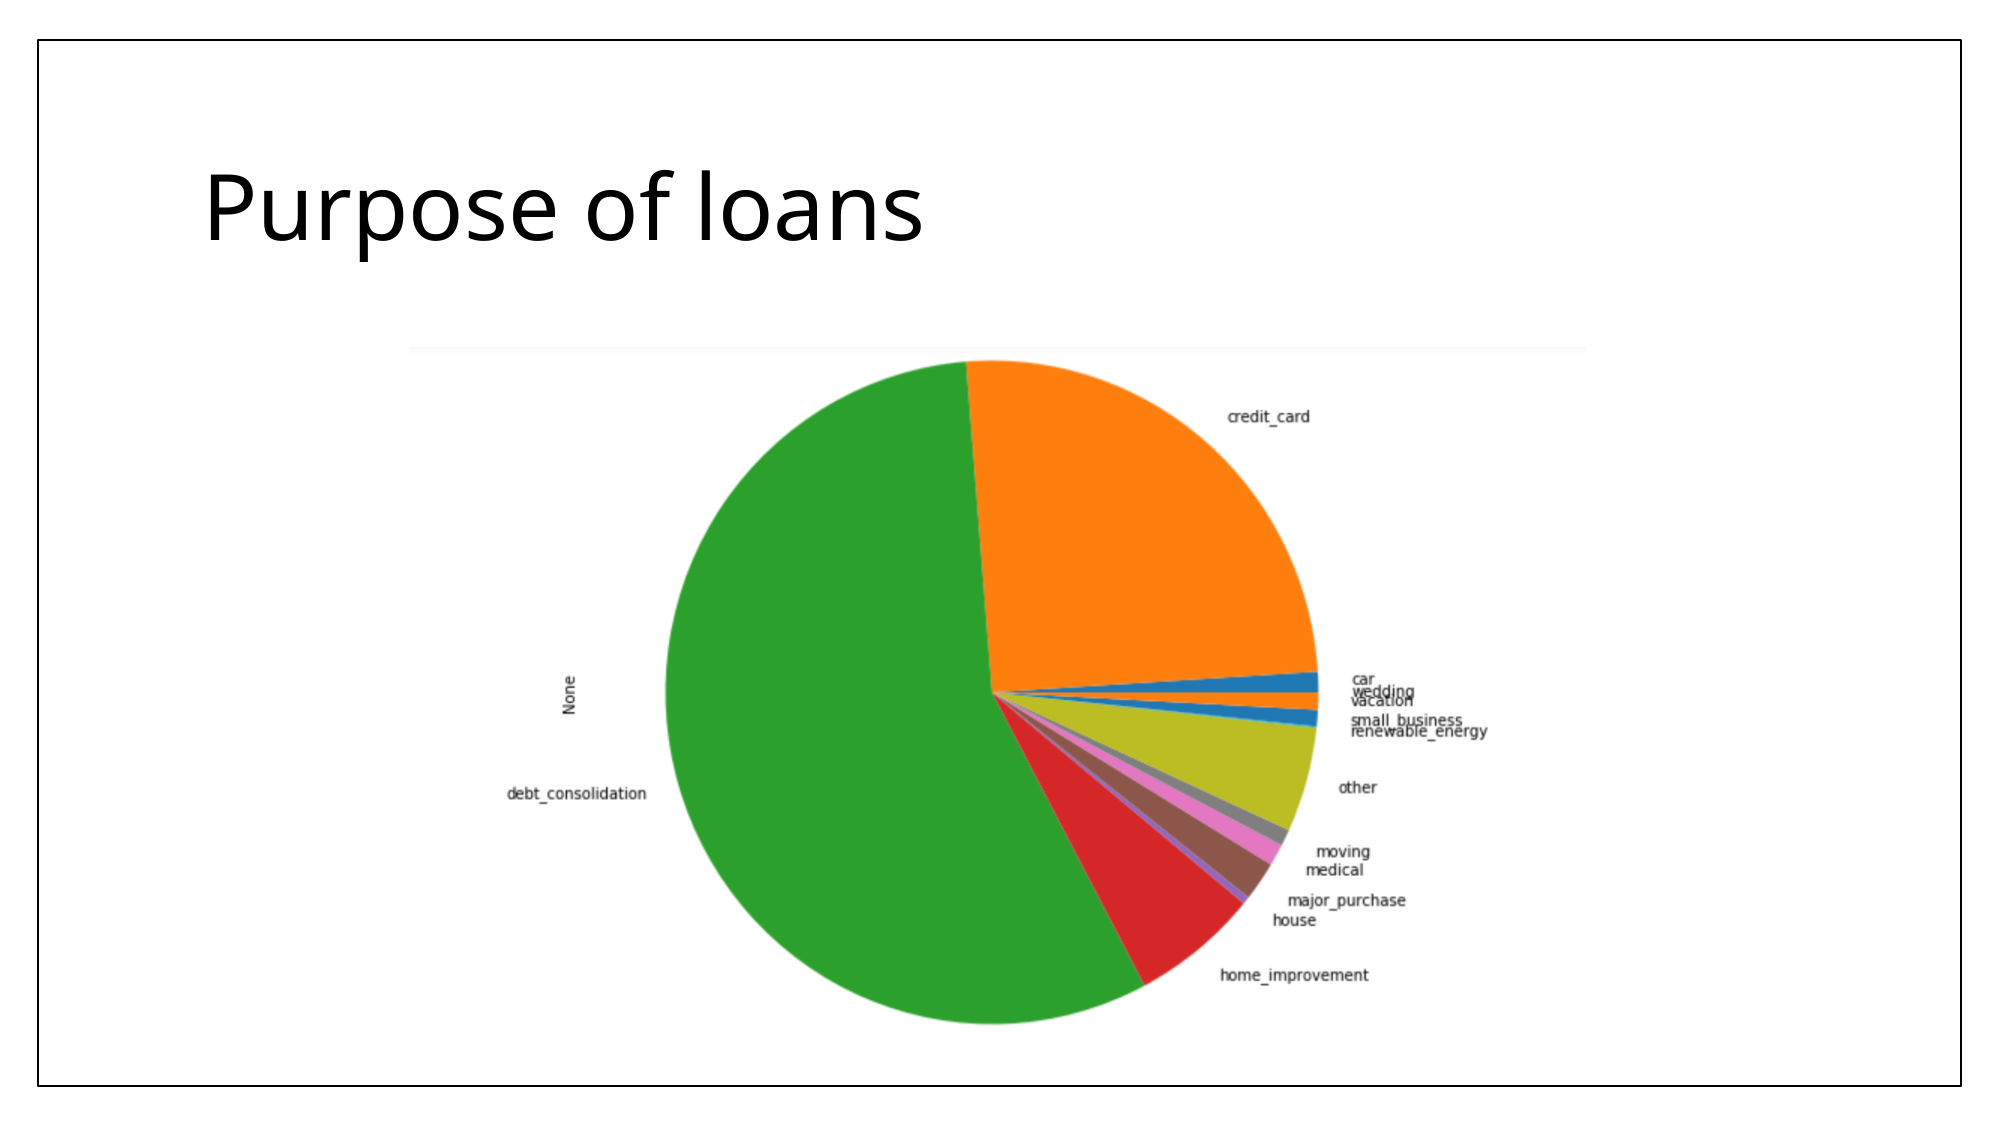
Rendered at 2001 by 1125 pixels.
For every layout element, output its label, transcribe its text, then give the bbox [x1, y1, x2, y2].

picture [408, 347, 1587, 1052]
title Purpose of loans [187, 99, 1808, 323]
